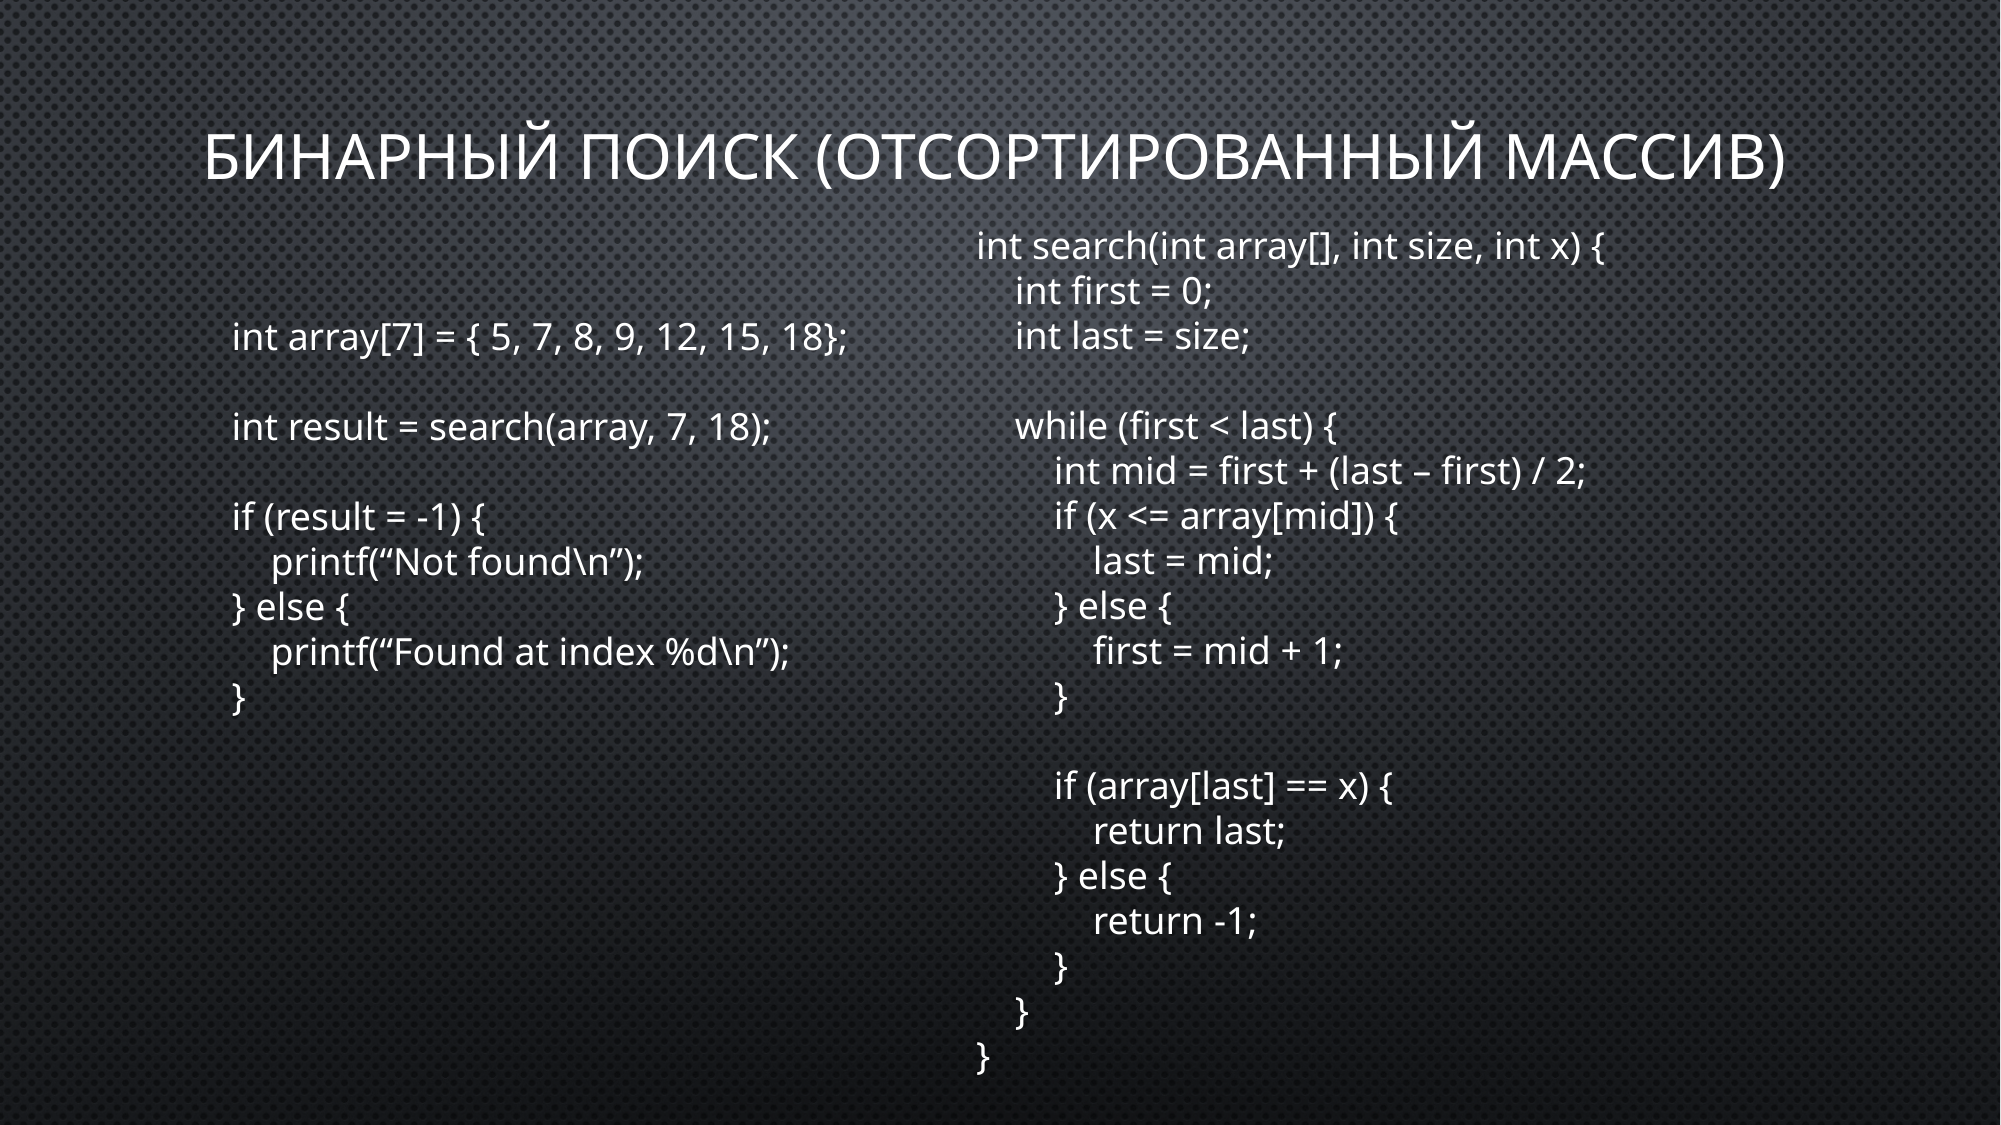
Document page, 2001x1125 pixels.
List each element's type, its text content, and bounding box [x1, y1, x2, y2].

title Бинарный поиск (отсортированный массив) [187, 99, 1813, 209]
text_box int search(int array[], int size, int x) { int first = 0; int last = size; while (first < last) { int mid = first + (last – first) / 2; if (x <= array[mid]) { last = mid; } else { first = mid + 1; } if (array[last] == x) { return last; } else { return -1; } } } [961, 214, 1621, 1085]
text_box int array[7] = { 5, 7, 8, 9, 12, 15, 18}; int result = search(array, 7, 18); if (result = -1) { printf(“Not found\n”); } else { printf(“Found at index %d\n”); } [216, 305, 864, 726]
